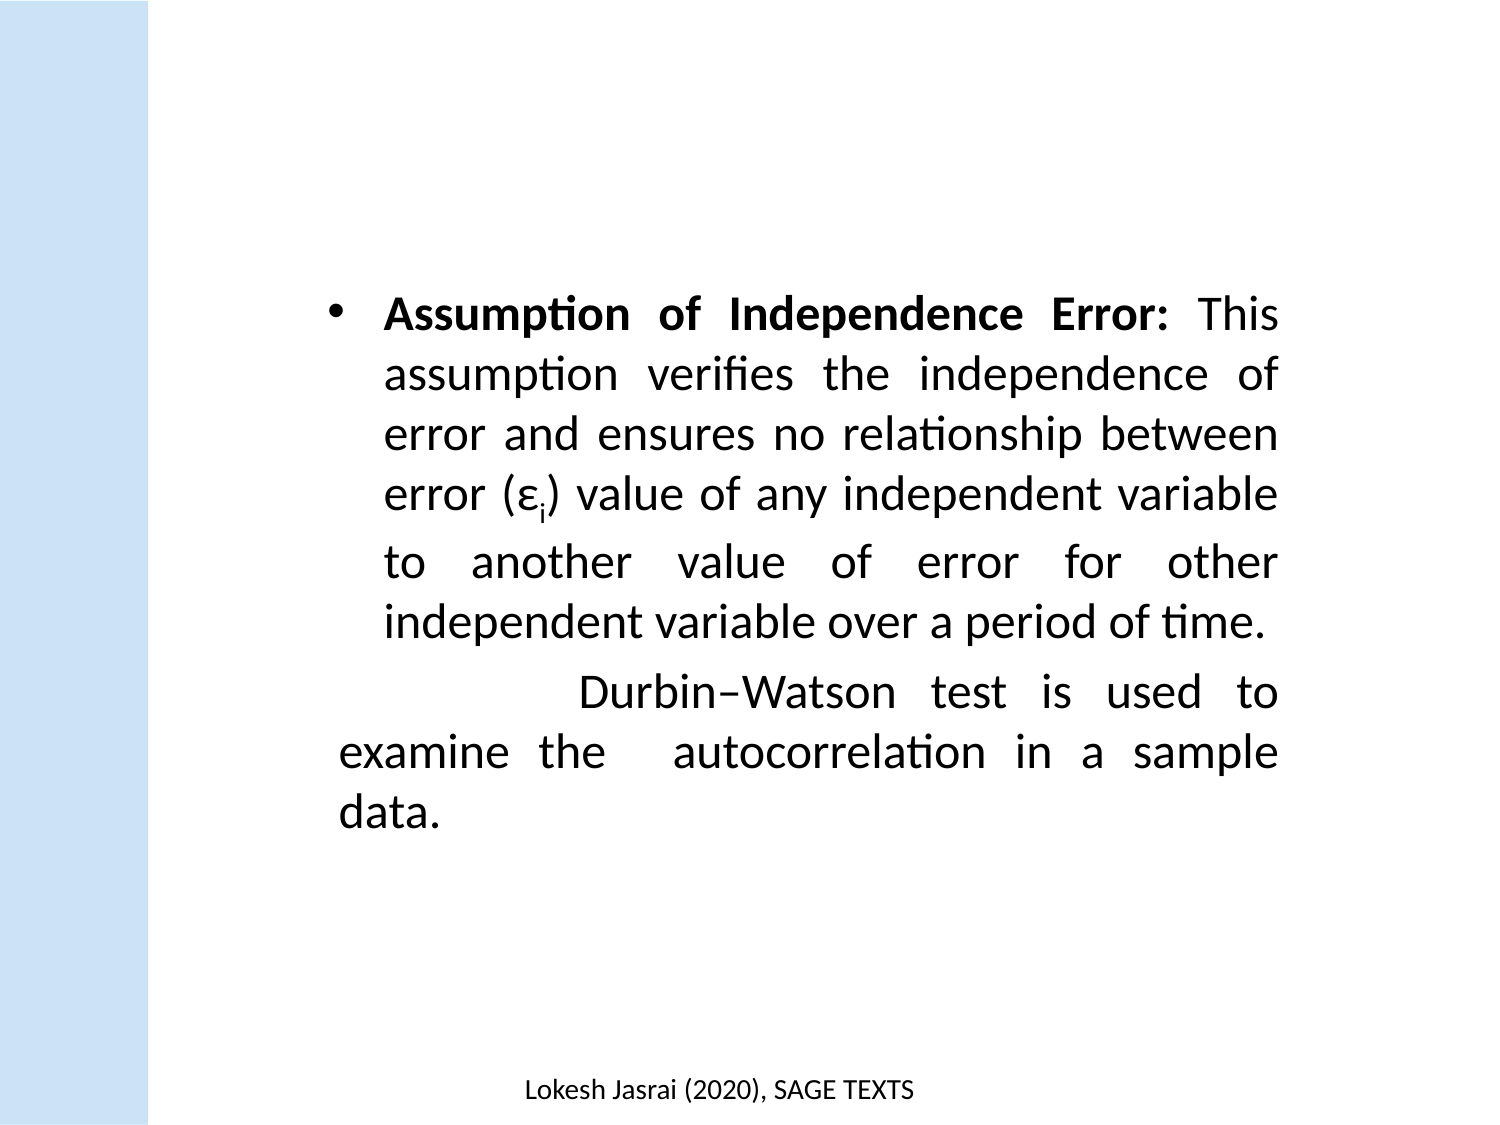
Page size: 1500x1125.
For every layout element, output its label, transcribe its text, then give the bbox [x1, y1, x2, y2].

footer Lokesh Jasrai (2020), SAGE TEXTS [452, 1063, 988, 1124]
picture [0, 0, 1500, 1125]
text_box Assumption of Independence Error: This assumption verifies the independence of error and ensures no relationship between error (εi) value of any independent variable to another value of error for other independent variable over a period of time. Durbin–Watson test is used to examine the autocorrelation in a sample data. [312, 273, 1294, 849]
